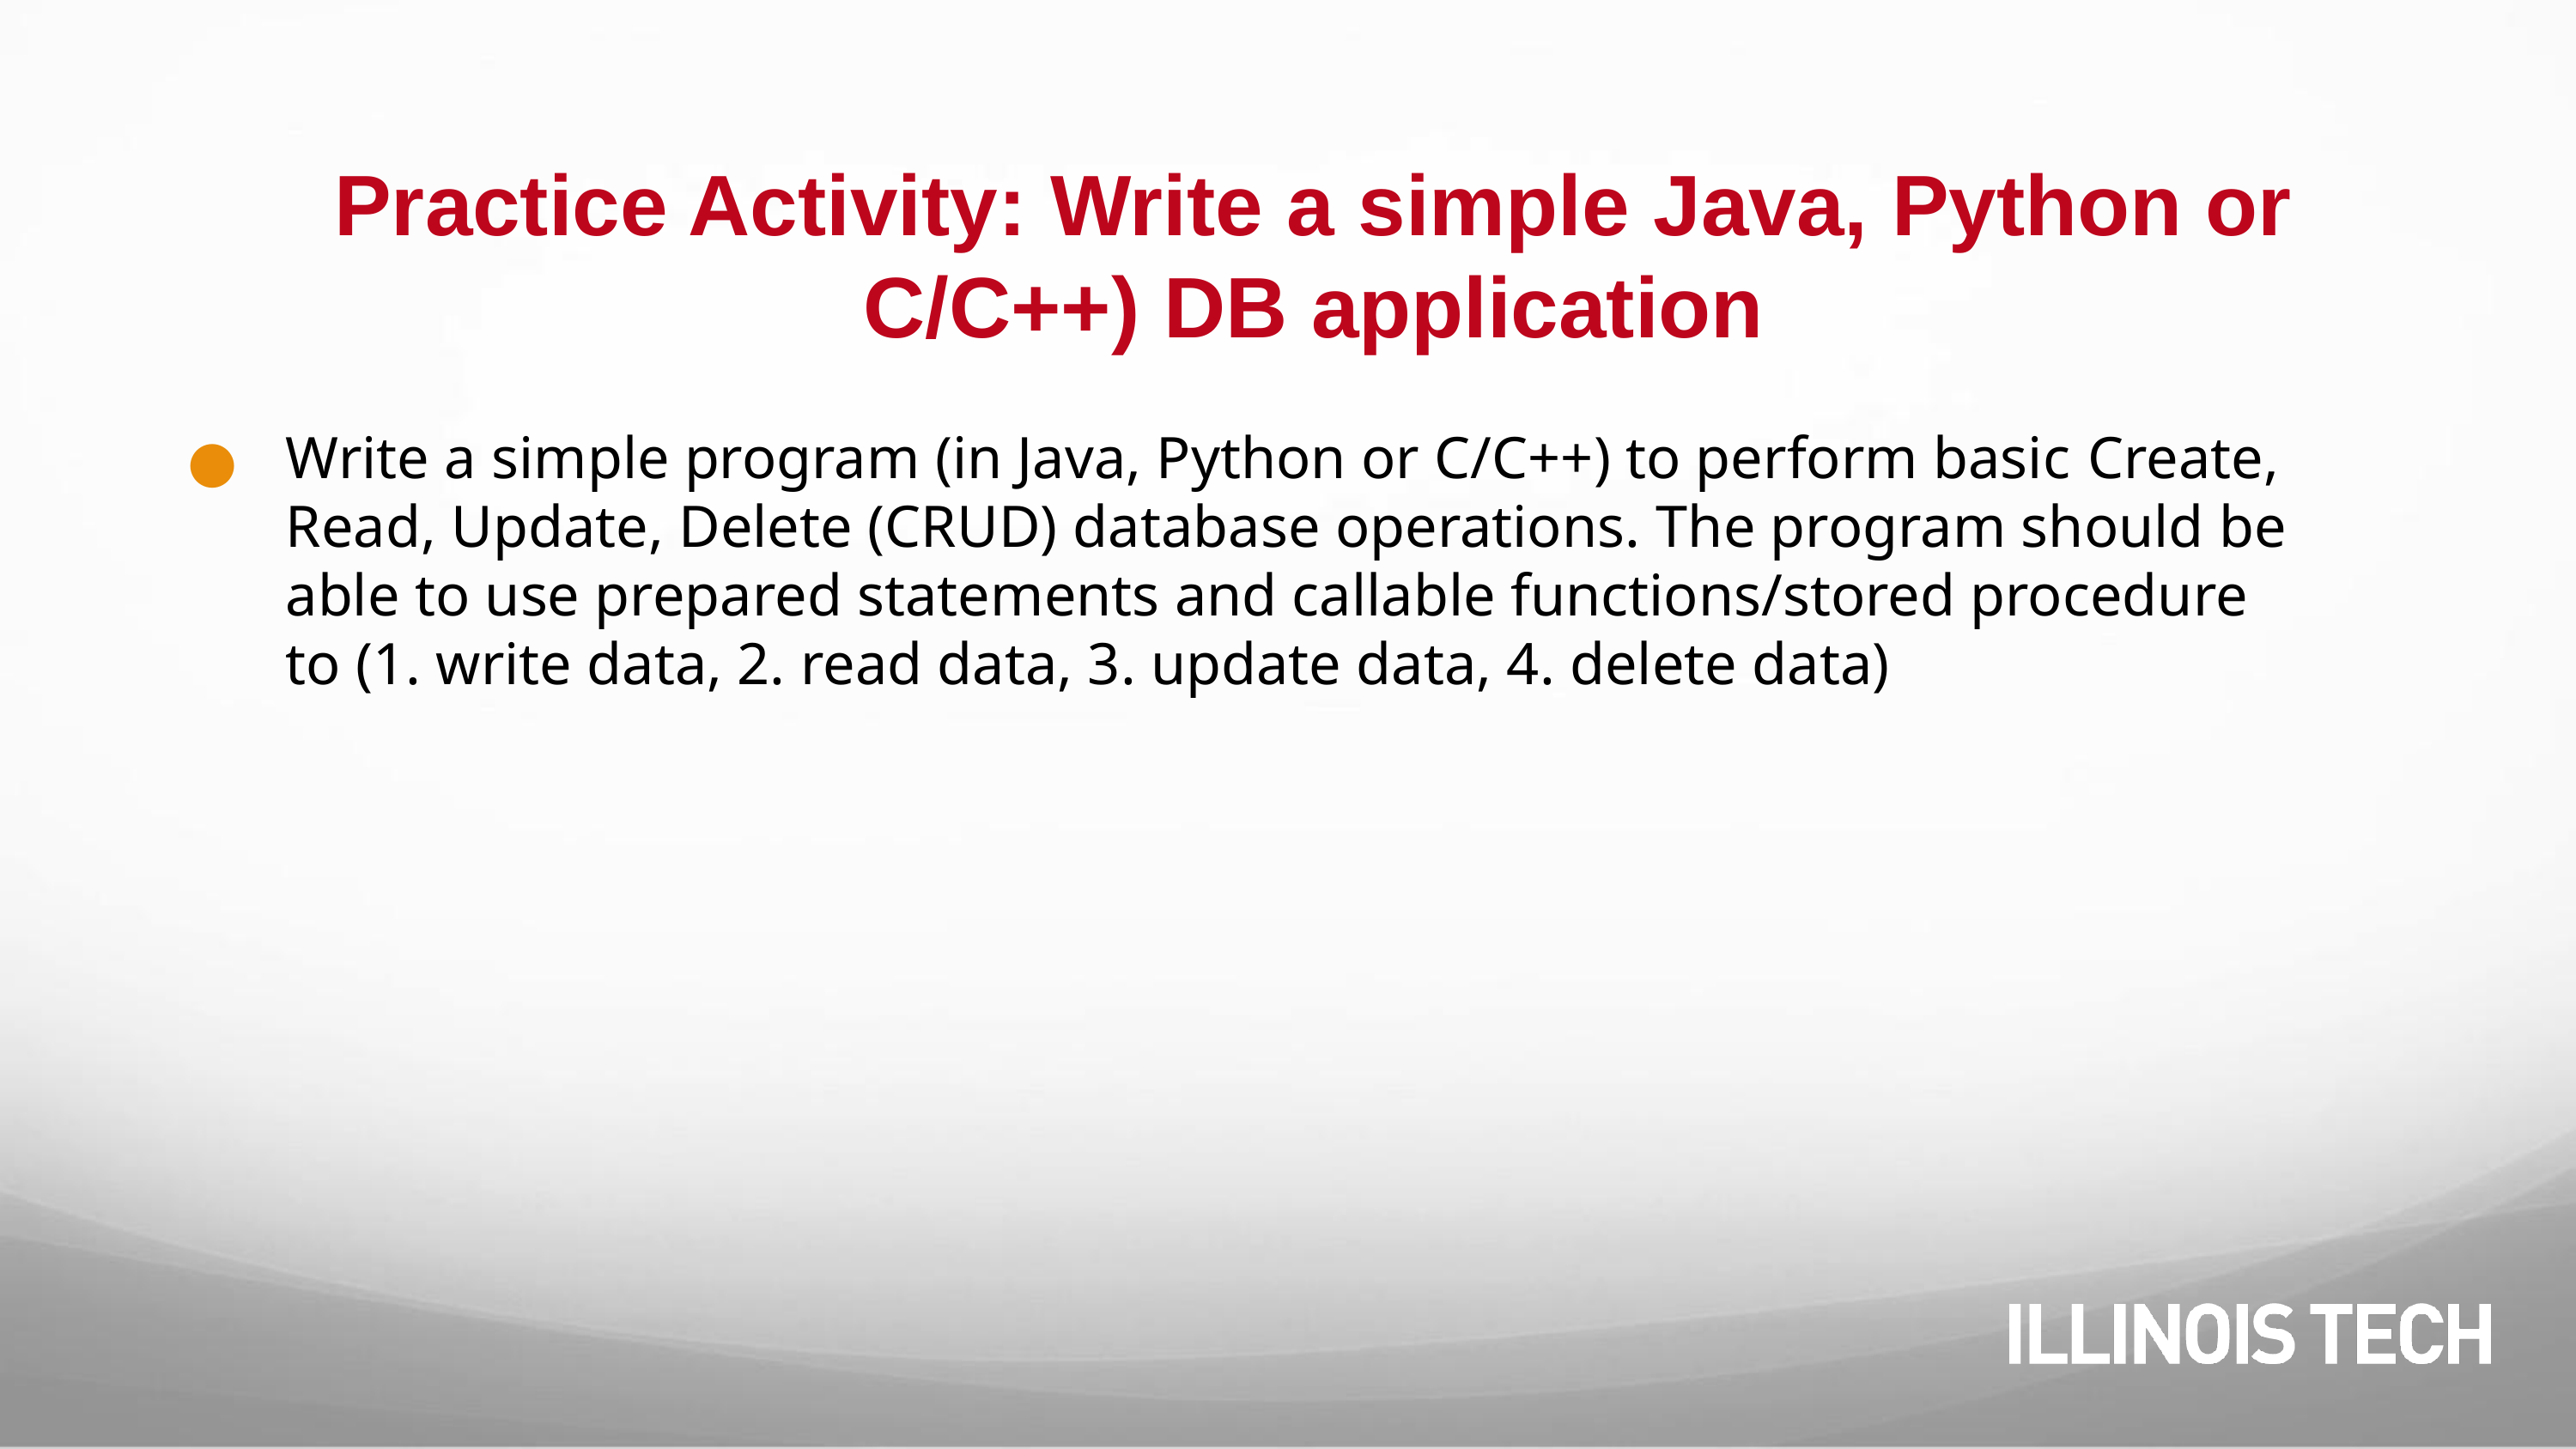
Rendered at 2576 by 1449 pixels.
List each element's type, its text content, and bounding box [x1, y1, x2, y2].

title Practice Activity: Write a simple Java, Python or C/C++) DB application [228, 143, 2400, 362]
picture [0, 0, 2576, 1449]
list Write a simple program (in Java, Python or C/C++) to perform basic Create, Read, Update, Delete (CRUD) database operations. The program should be able to use prepared statements and callable functions/stored procedure to (1. write data, 2. read data, 3. update data, 4. delete data) [174, 414, 2329, 1332]
